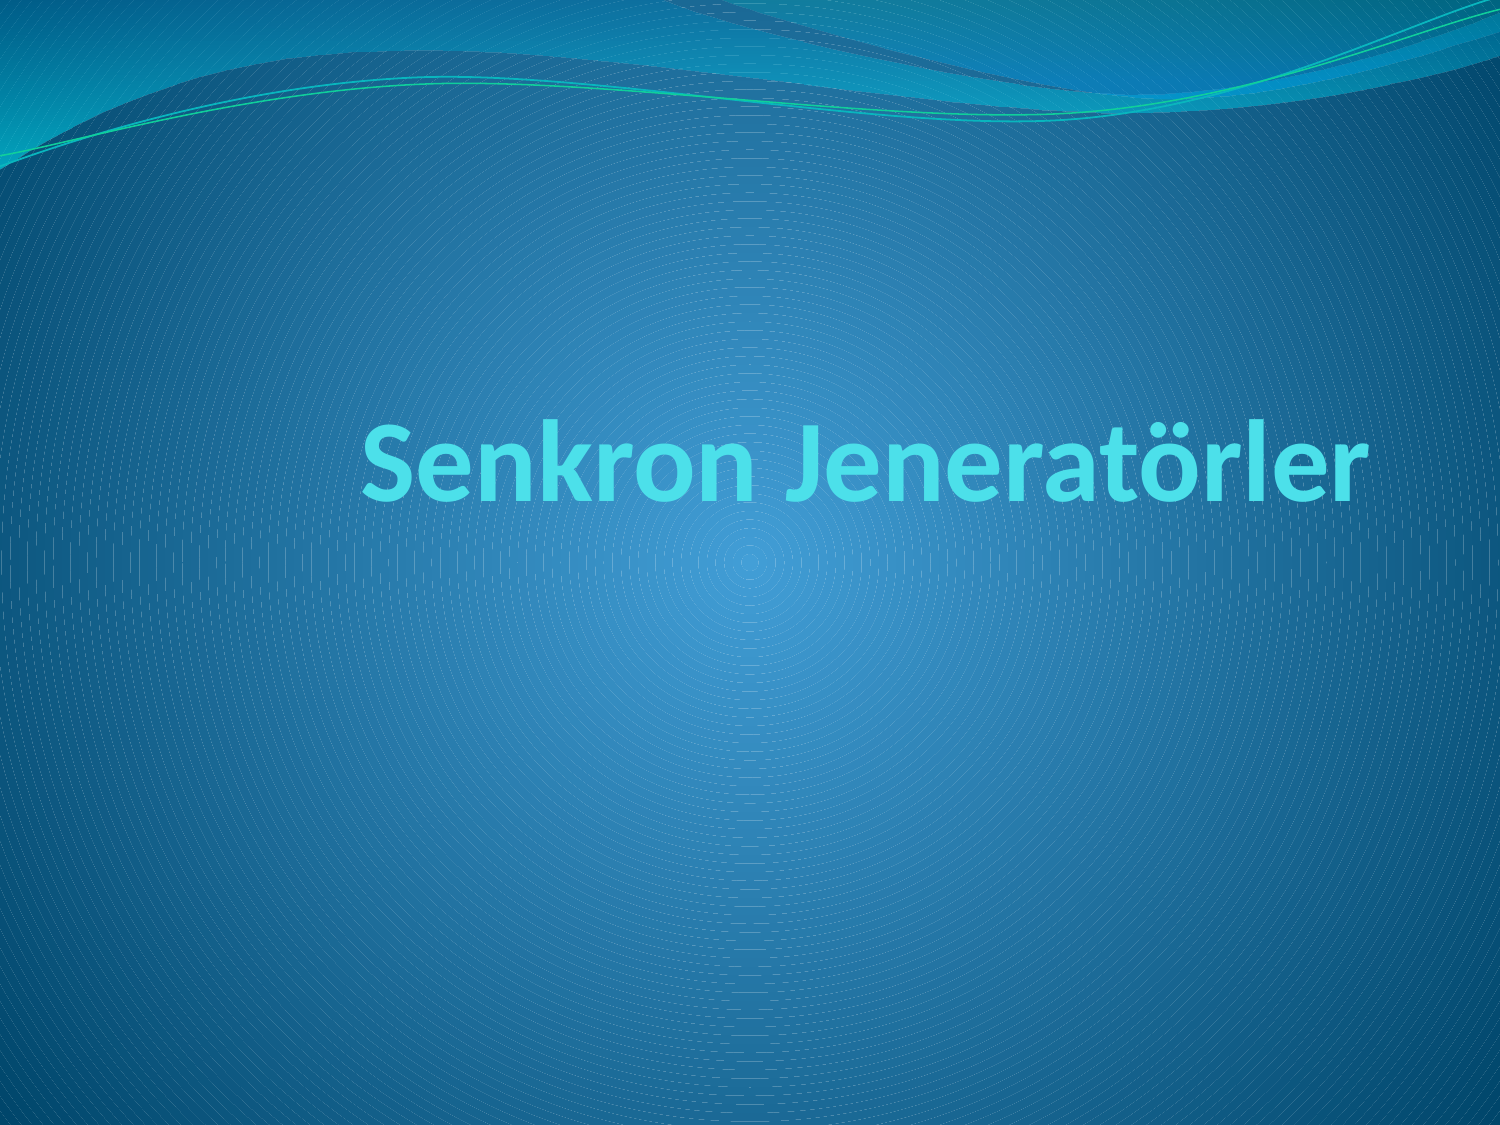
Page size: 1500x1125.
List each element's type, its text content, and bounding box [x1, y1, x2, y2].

title Senkron Jeneratörler [87, 224, 1376, 525]
